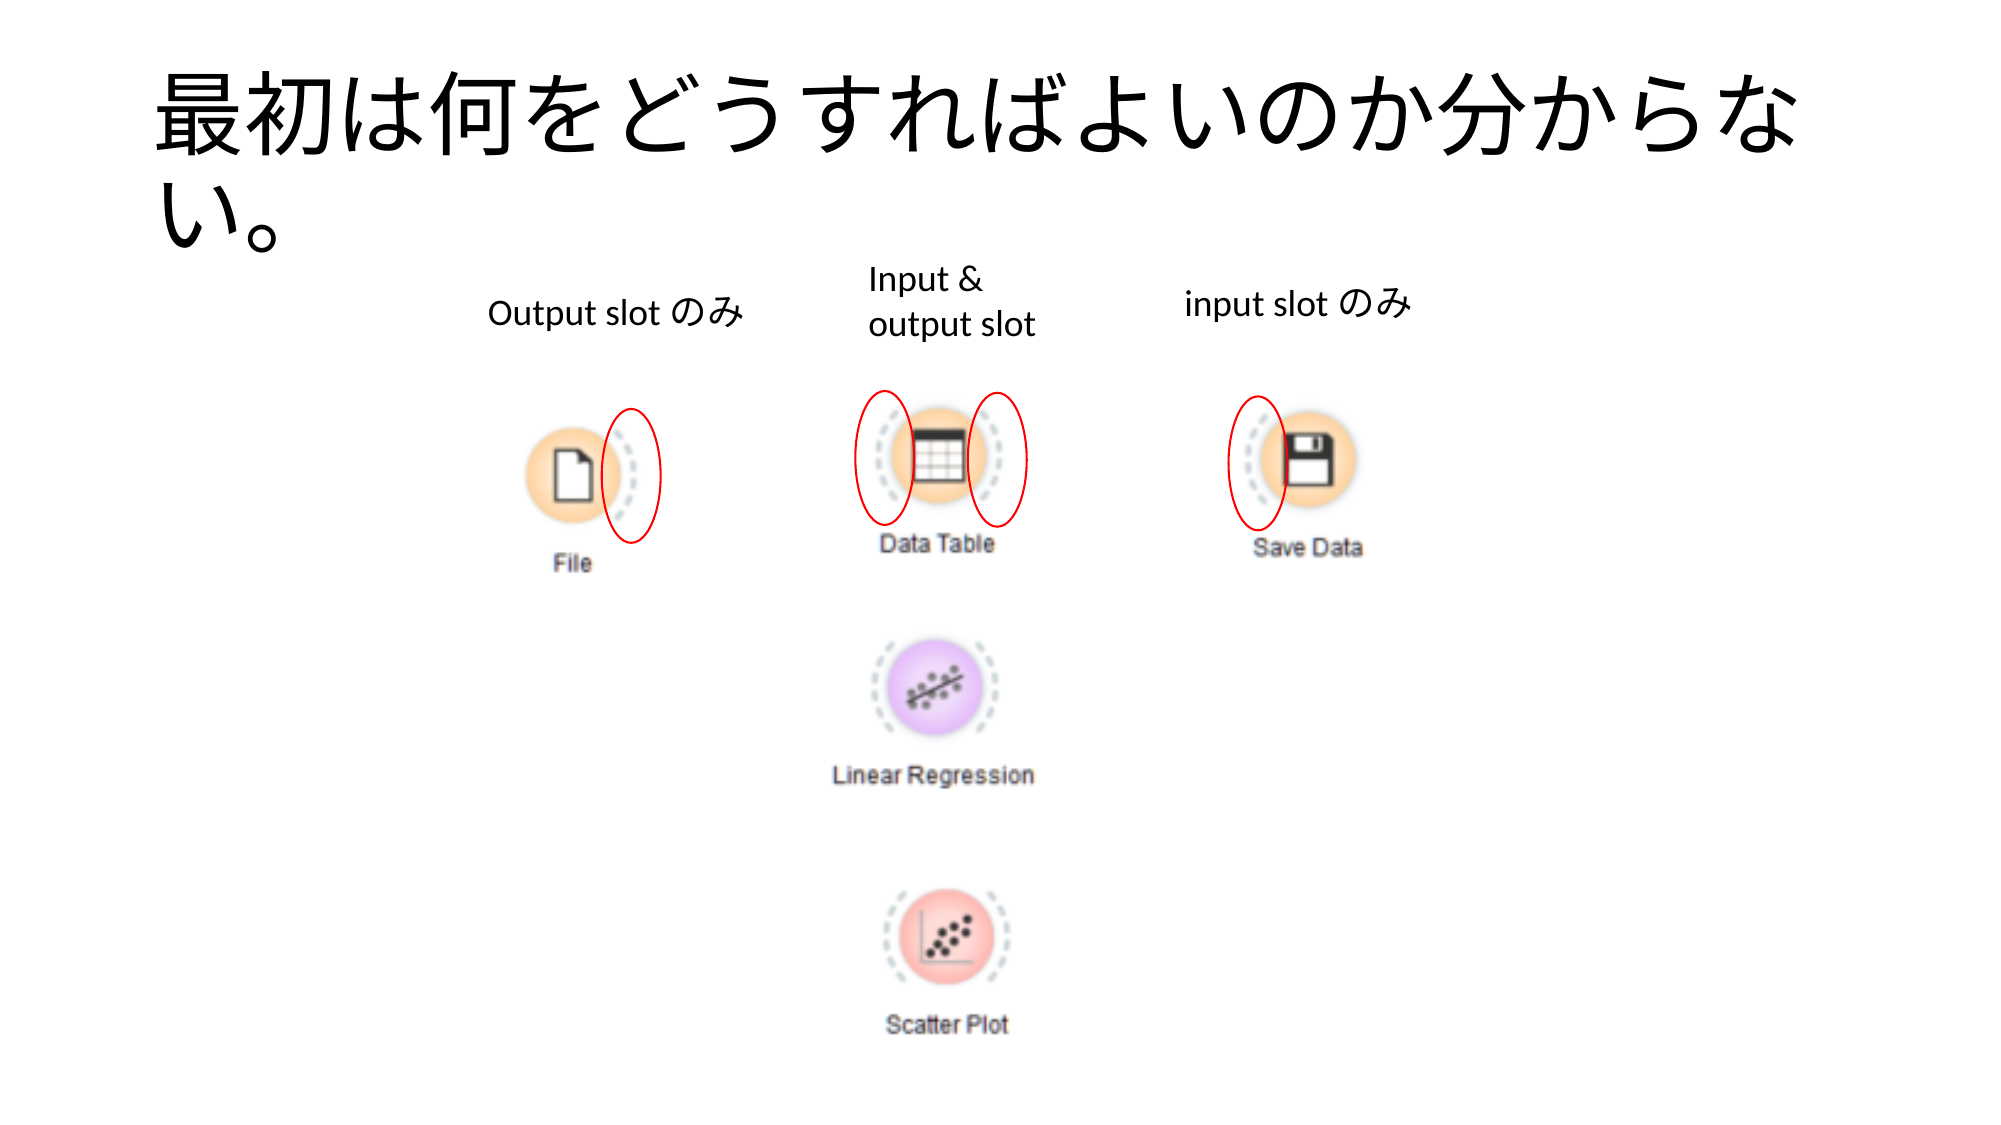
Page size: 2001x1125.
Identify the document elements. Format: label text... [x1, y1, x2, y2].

title 最初は何をどうすればよいのか分からない。 [137, 59, 1863, 278]
text_box input slotのみ [1169, 271, 1495, 332]
text_box Input & output slot [853, 246, 1083, 352]
text_box Output slotのみ [473, 280, 799, 340]
picture [410, 352, 1459, 1101]
